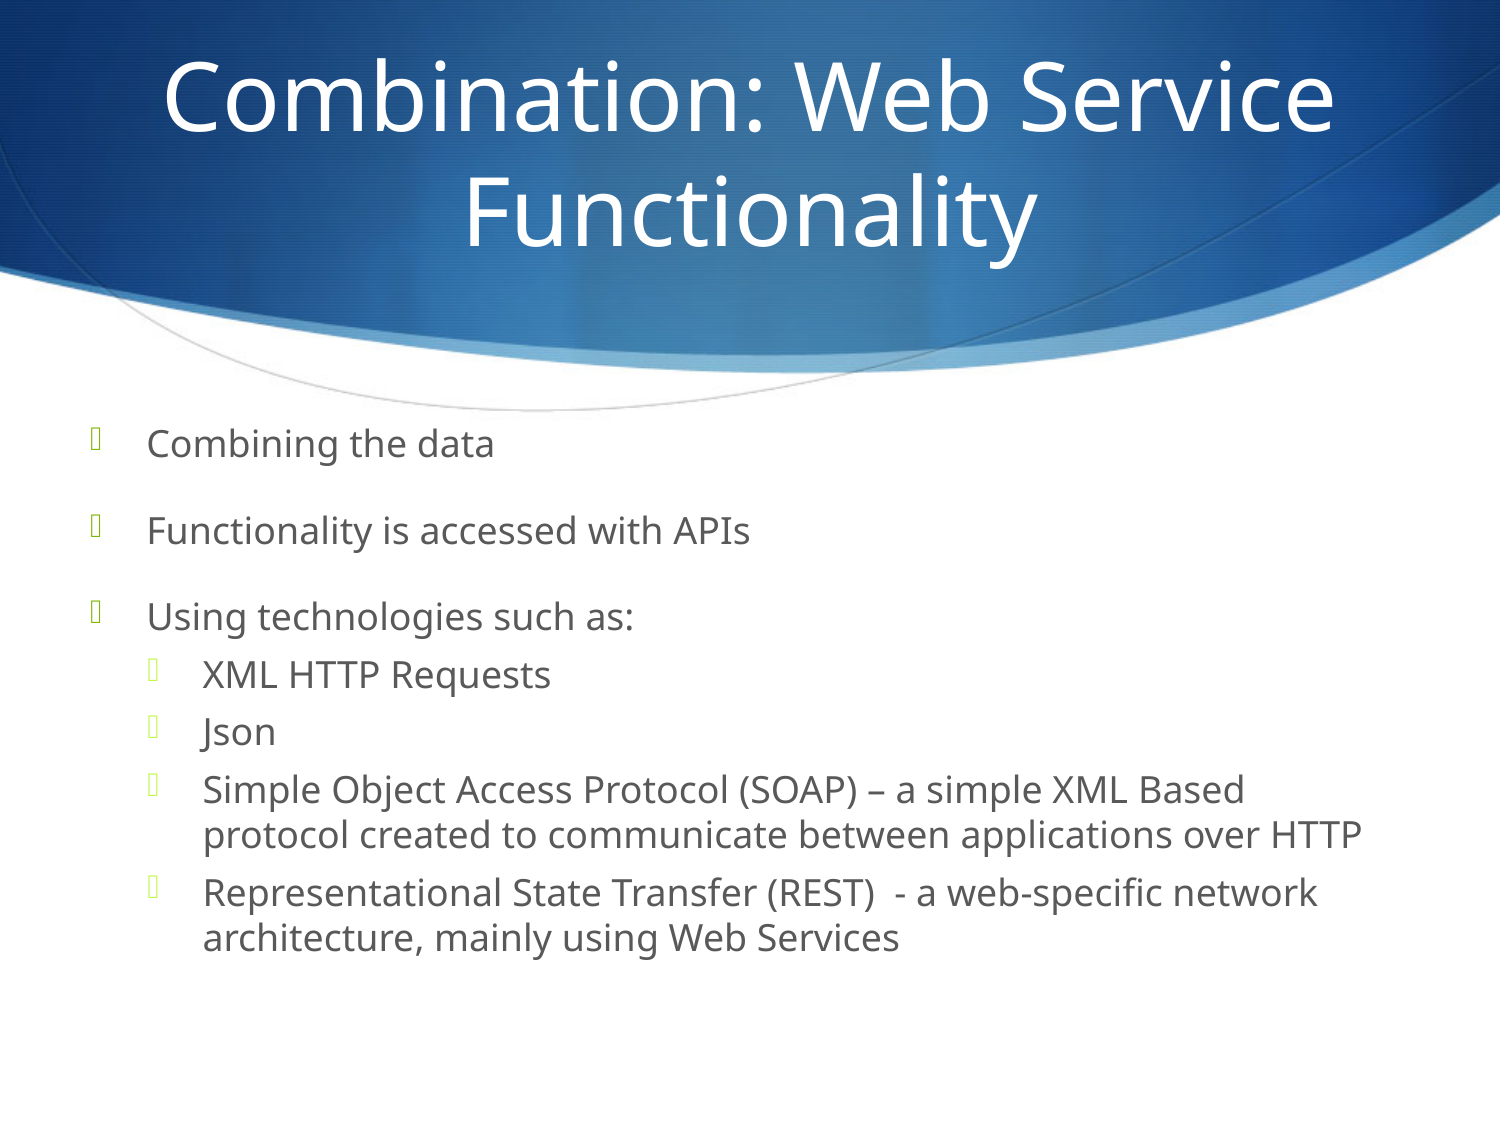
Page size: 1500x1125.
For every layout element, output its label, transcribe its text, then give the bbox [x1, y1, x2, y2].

picture [0, 0, 1500, 1125]
title Combination: Web Service Functionality [75, 56, 1425, 245]
list Combining the data Functionality is accessed with APIs Using technologies such as: XML HTTP Requests Json Simple Object Access Protocol (SOAP) – a simple XML Based protocol created to communicate between applications over HTTP Representational State Transfer (REST) - a web-specific network architecture, mainly using Web Services [75, 412, 1388, 1005]
